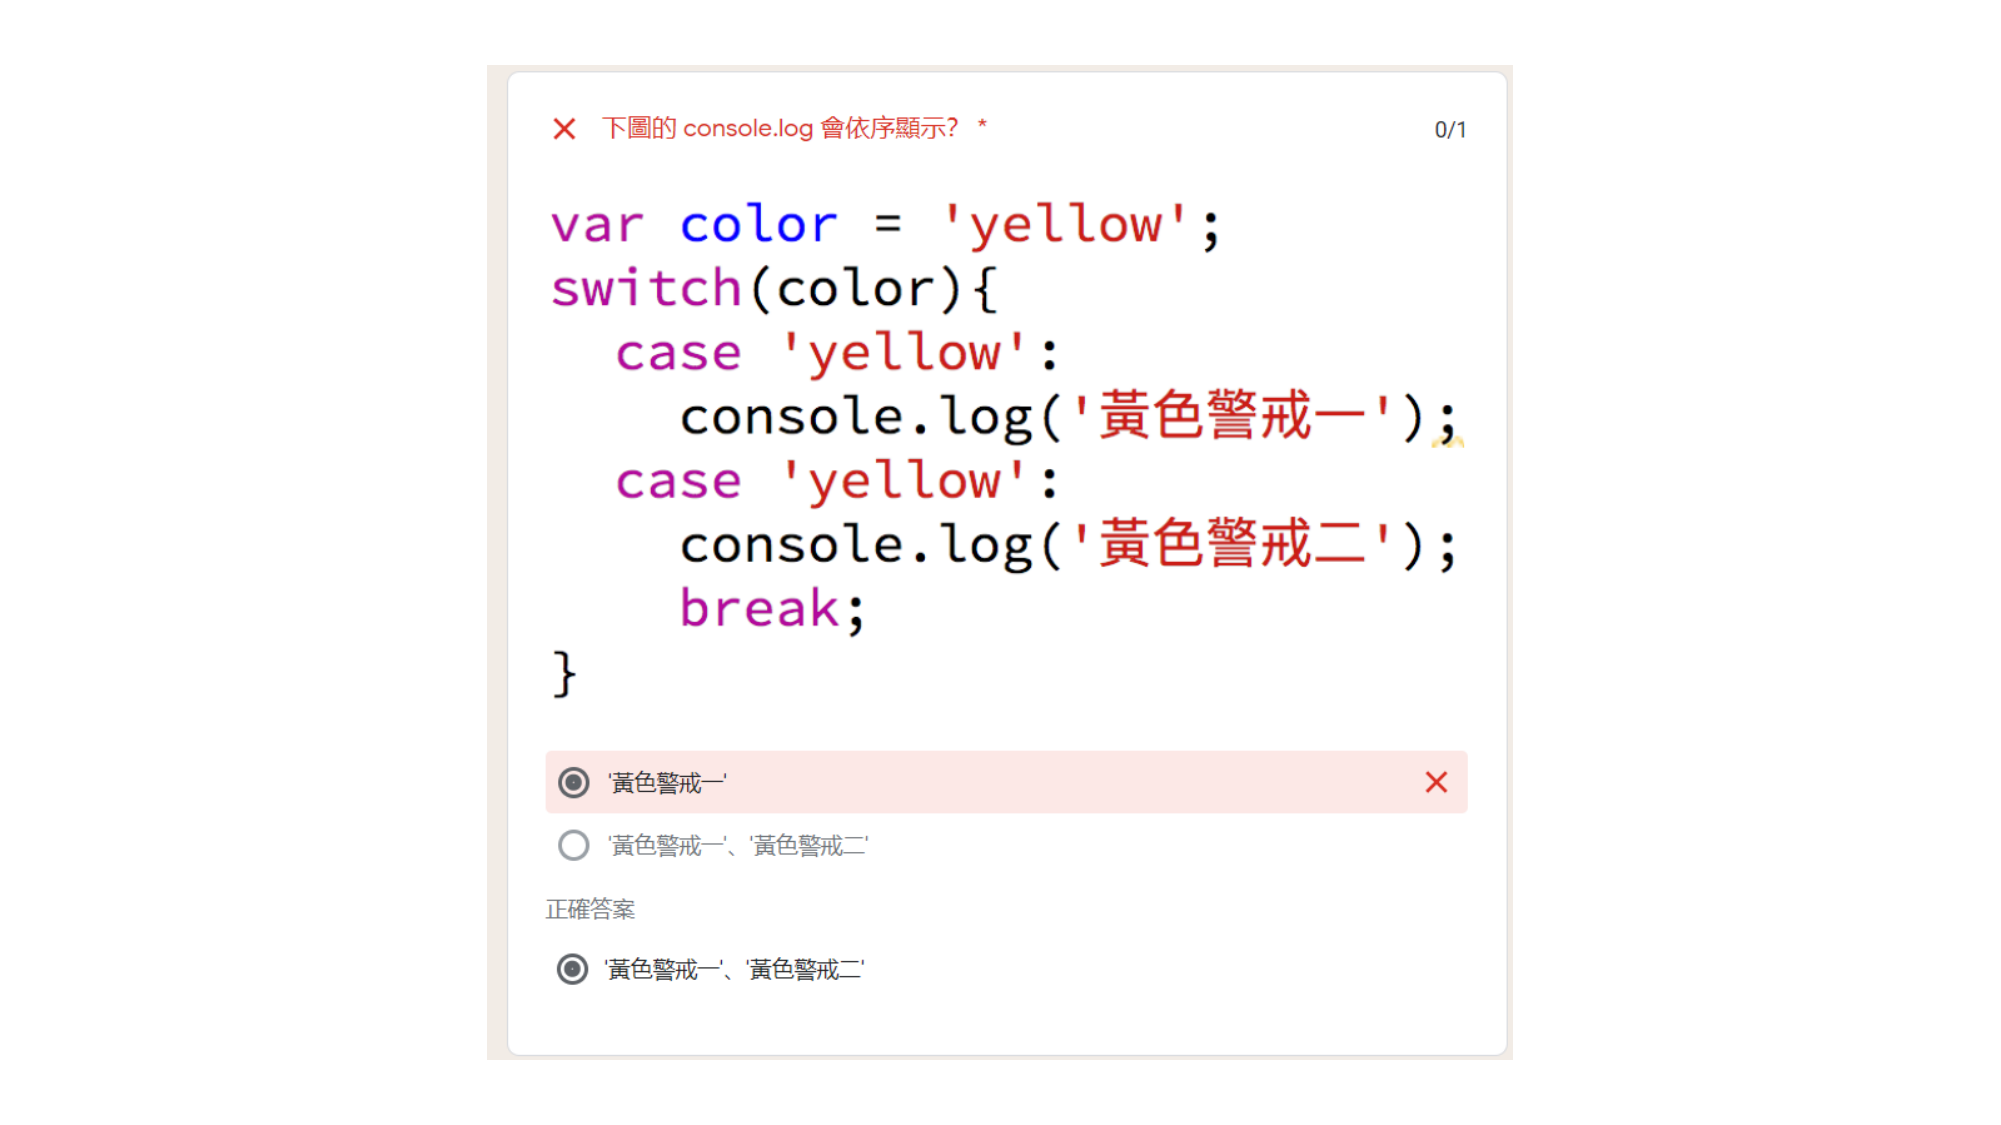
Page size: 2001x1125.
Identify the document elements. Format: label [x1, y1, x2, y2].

picture [487, 65, 1513, 1060]
